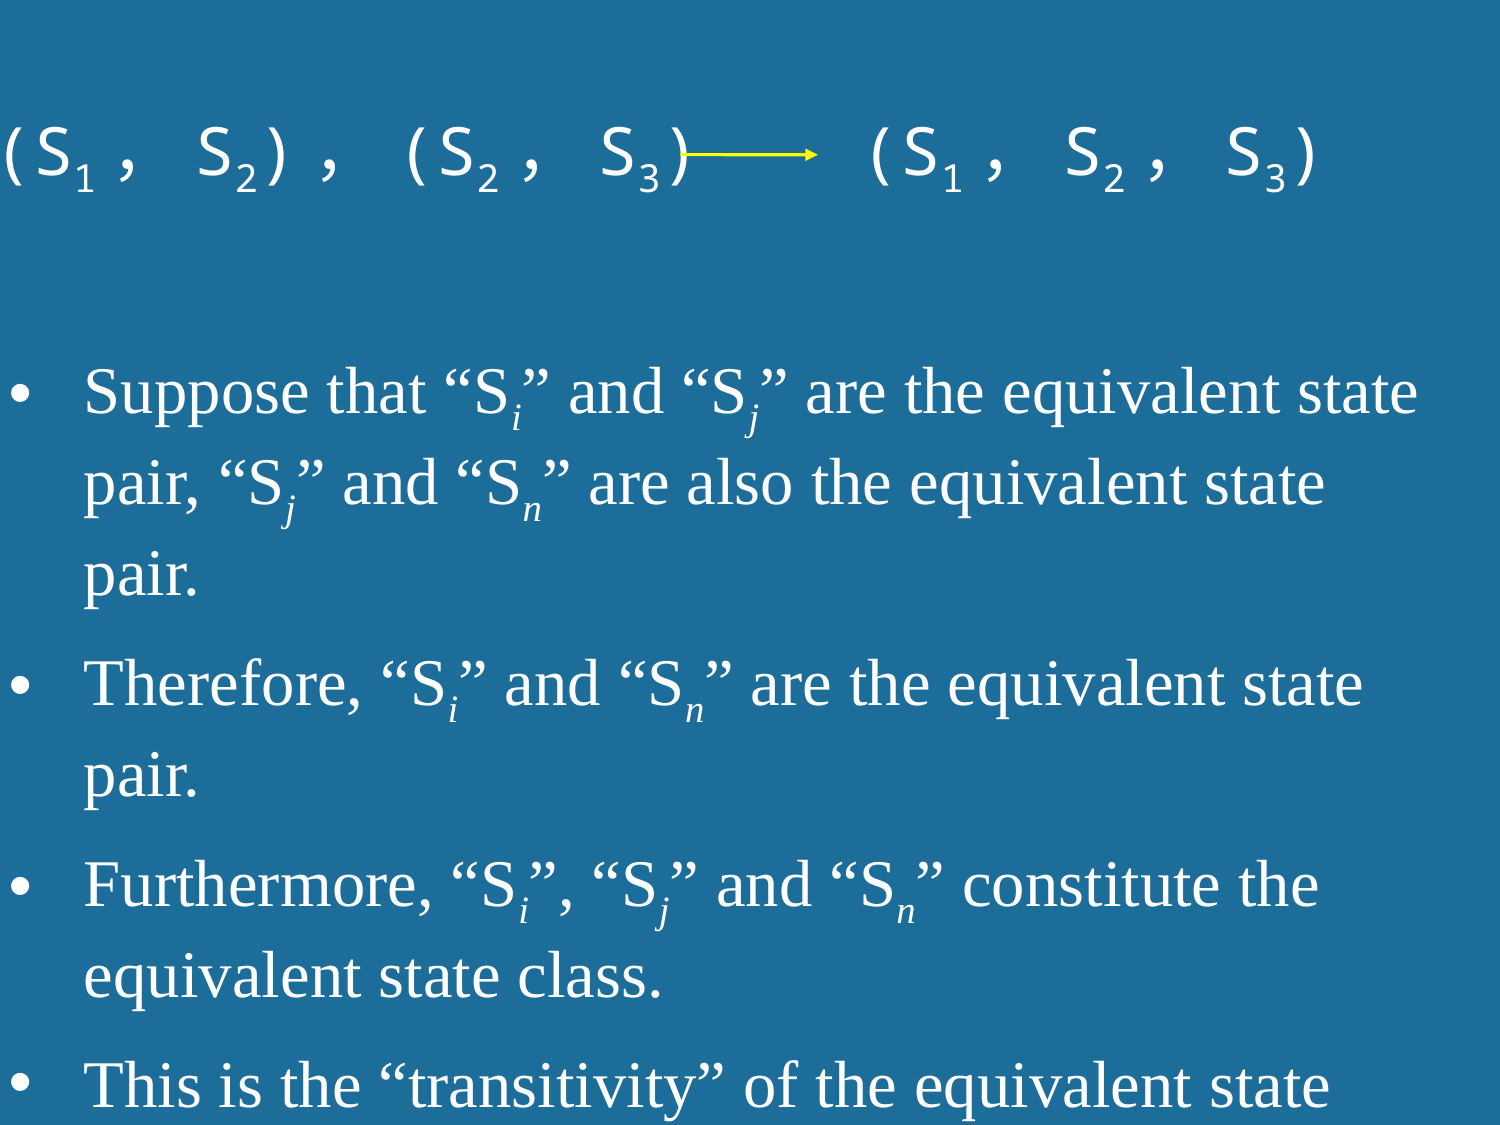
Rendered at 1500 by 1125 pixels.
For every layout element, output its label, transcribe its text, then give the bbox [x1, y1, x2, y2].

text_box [111, 101, 1208, 198]
text_box Suppose that “Si” and “Sj” are the equivalent state pair, “Sj” and “Sn” are also the equivalent state pair. Therefore, “Si” and “Sn” are the equivalent state pair. Furthermore, “Si”, “Sj” and “Sn” constitute the equivalent state class. This is the “transitivity” of the equivalent state pair. [0, 339, 1476, 1125]
